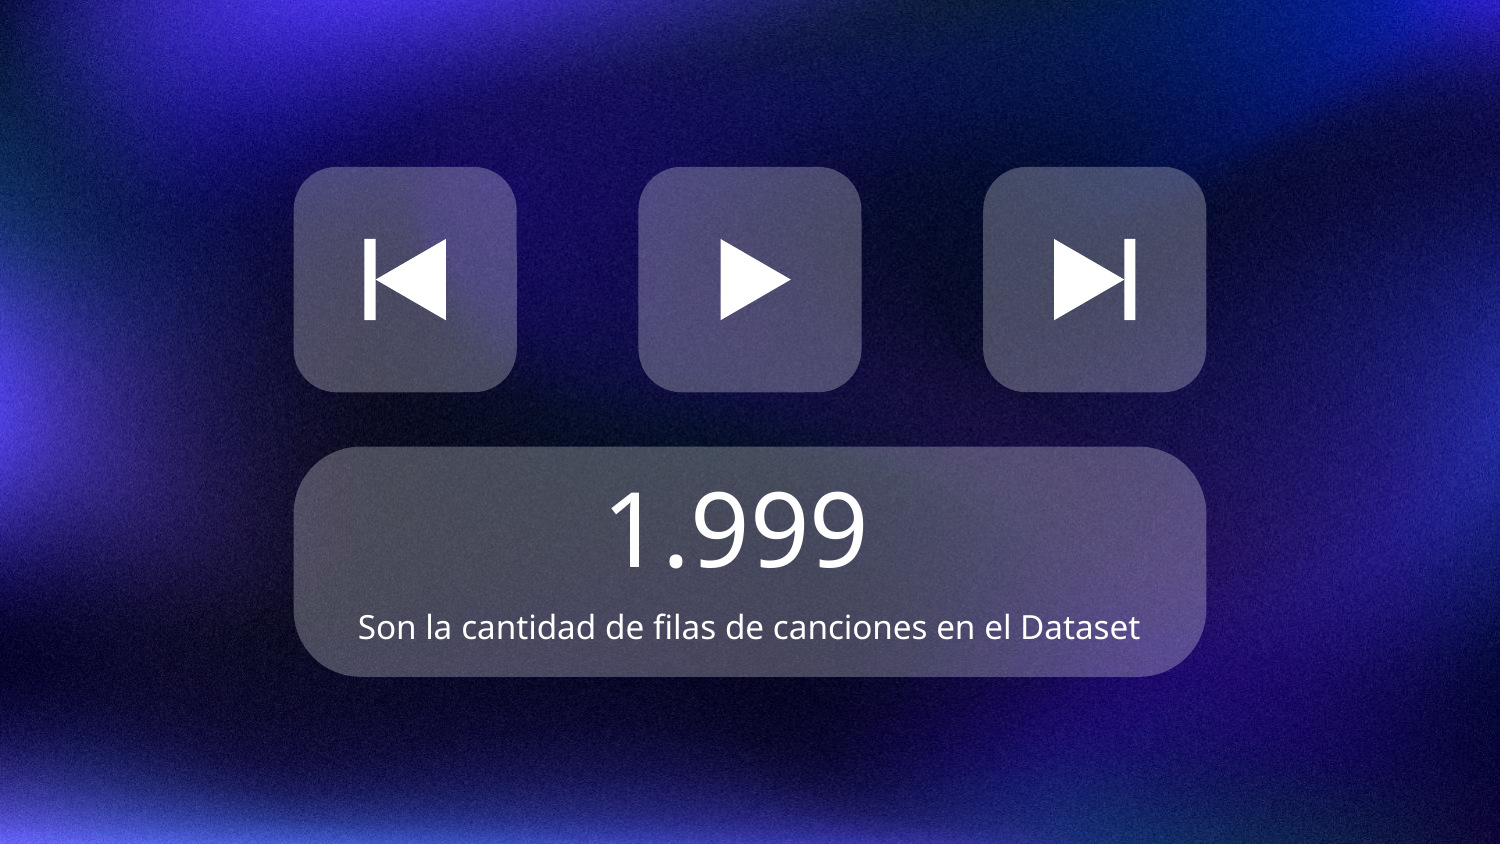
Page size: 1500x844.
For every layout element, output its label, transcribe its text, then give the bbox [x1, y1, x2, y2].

subtitle Son la cantidad de filas de canciones en el Dataset [339, 589, 1161, 662]
text_box [293, 450, 1207, 677]
text_box [983, 166, 1207, 393]
picture [0, 0, 1500, 844]
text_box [1053, 238, 1136, 321]
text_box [364, 238, 447, 321]
text_box [293, 166, 517, 393]
text_box [638, 166, 862, 393]
text_box [720, 238, 791, 321]
title 1.999 [339, 440, 1161, 589]
